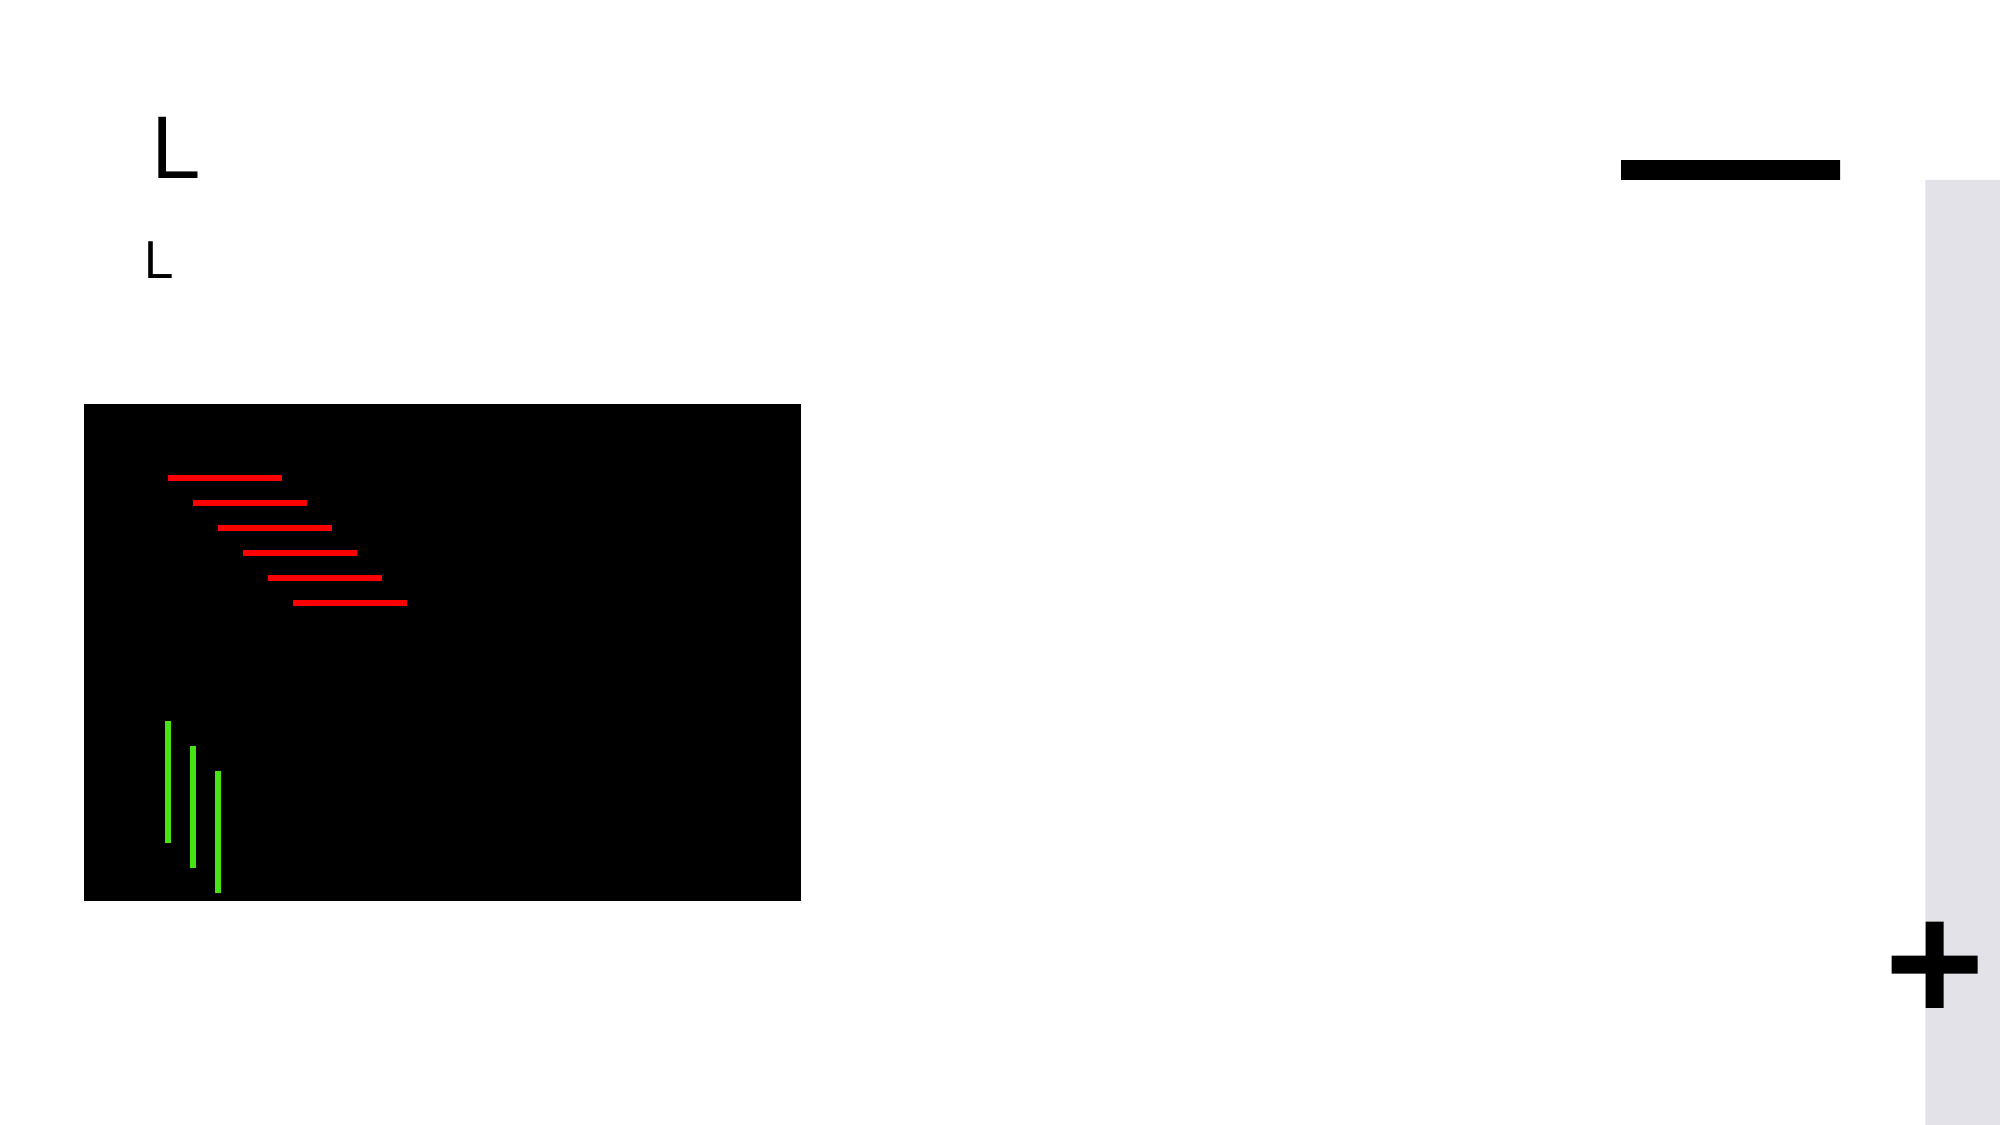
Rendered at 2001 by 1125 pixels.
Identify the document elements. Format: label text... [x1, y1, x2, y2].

text_box [0, 0, 2000, 1125]
list Ｌ Ｌ [116, 57, 1810, 1039]
text_box [84, 404, 801, 901]
text_box [1924, 179, 2000, 1125]
text_box [1810, 159, 1841, 181]
text_box [1891, 921, 1979, 1009]
